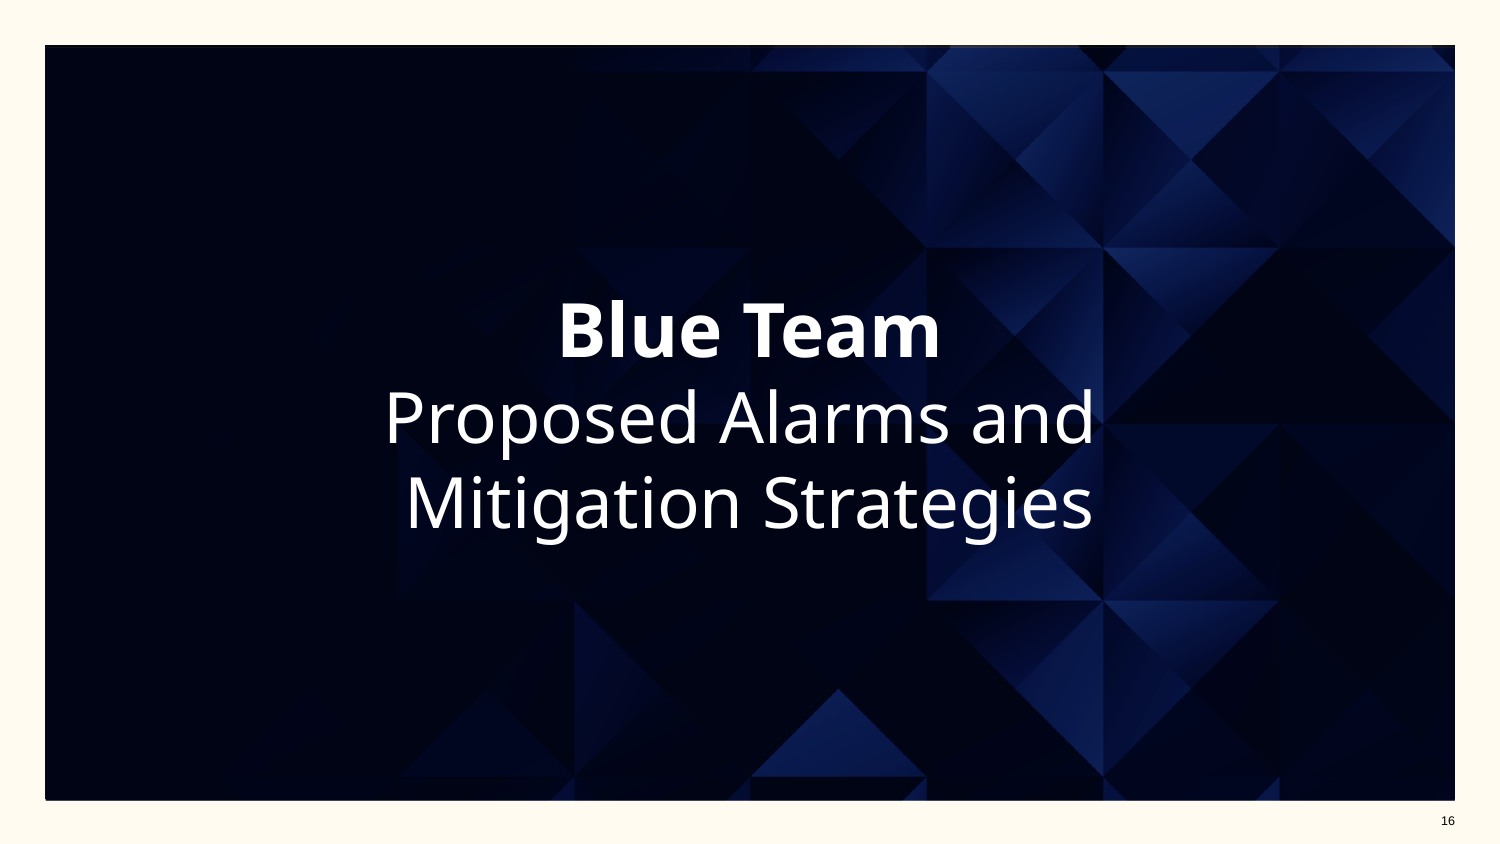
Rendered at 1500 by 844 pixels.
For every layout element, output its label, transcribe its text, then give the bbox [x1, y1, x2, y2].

text_box ‹#› [1411, 813, 1455, 831]
picture [44, 45, 1456, 802]
